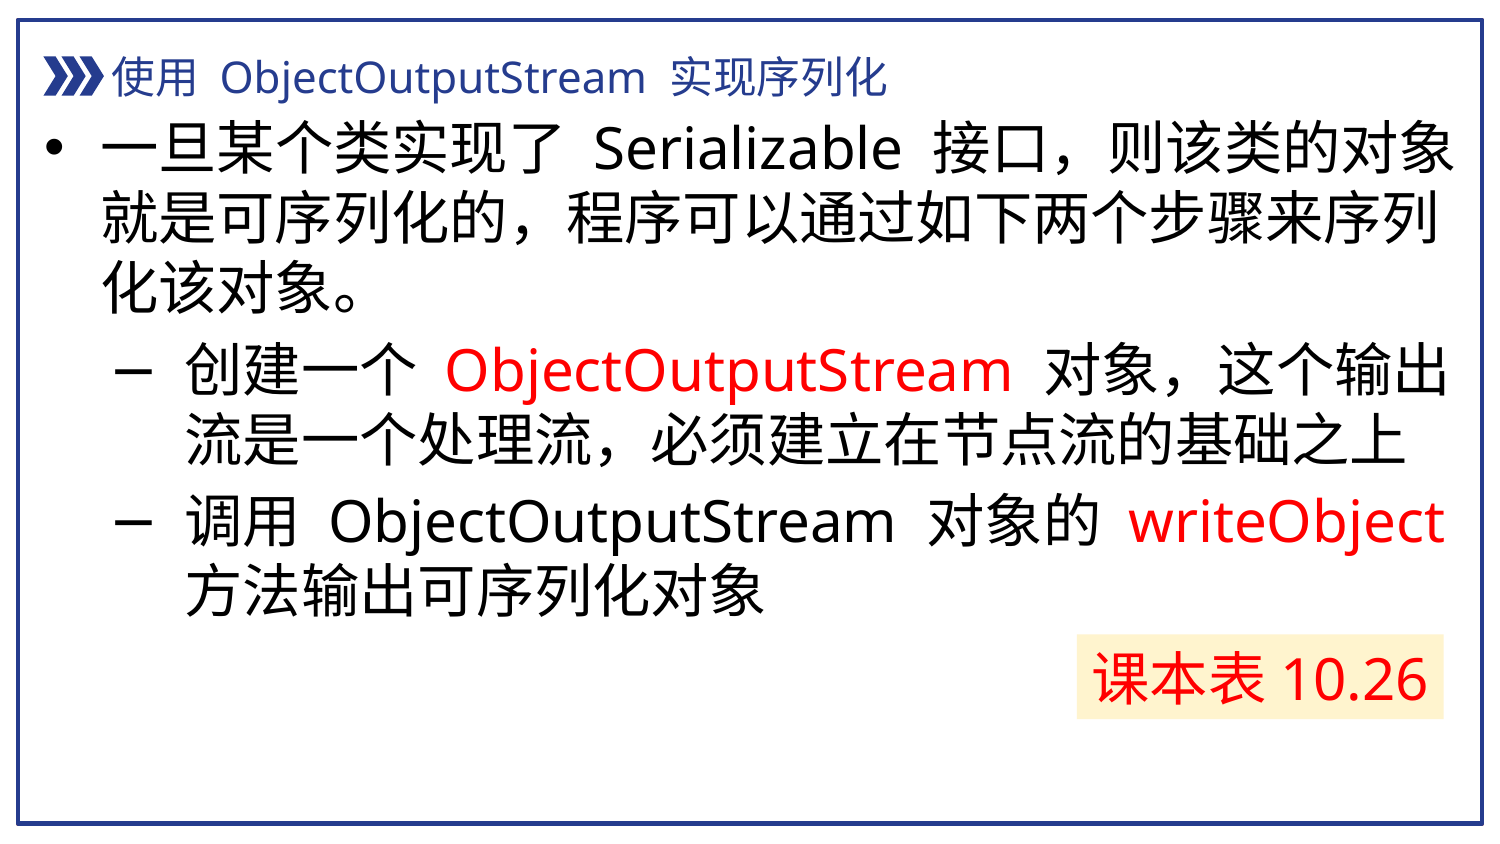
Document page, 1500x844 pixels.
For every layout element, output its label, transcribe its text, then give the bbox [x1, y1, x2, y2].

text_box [43, 41, 891, 111]
text_box 课本表10.26 [1076, 634, 1444, 720]
text_box [16, 18, 1484, 826]
text_box 一旦某个类实现了 Serializable 接口，则该类的对象就是可序列化的，程序可以通过如下两个步骤来序列化该对象。 创建一个 ObjectOutputStream 对象，这个输出流是一个处理流，必须建立在节点流的基础之上 调用 ObjectOutputStream 对象的 writeObject 方法输出可序列化对象 [29, 103, 1483, 824]
